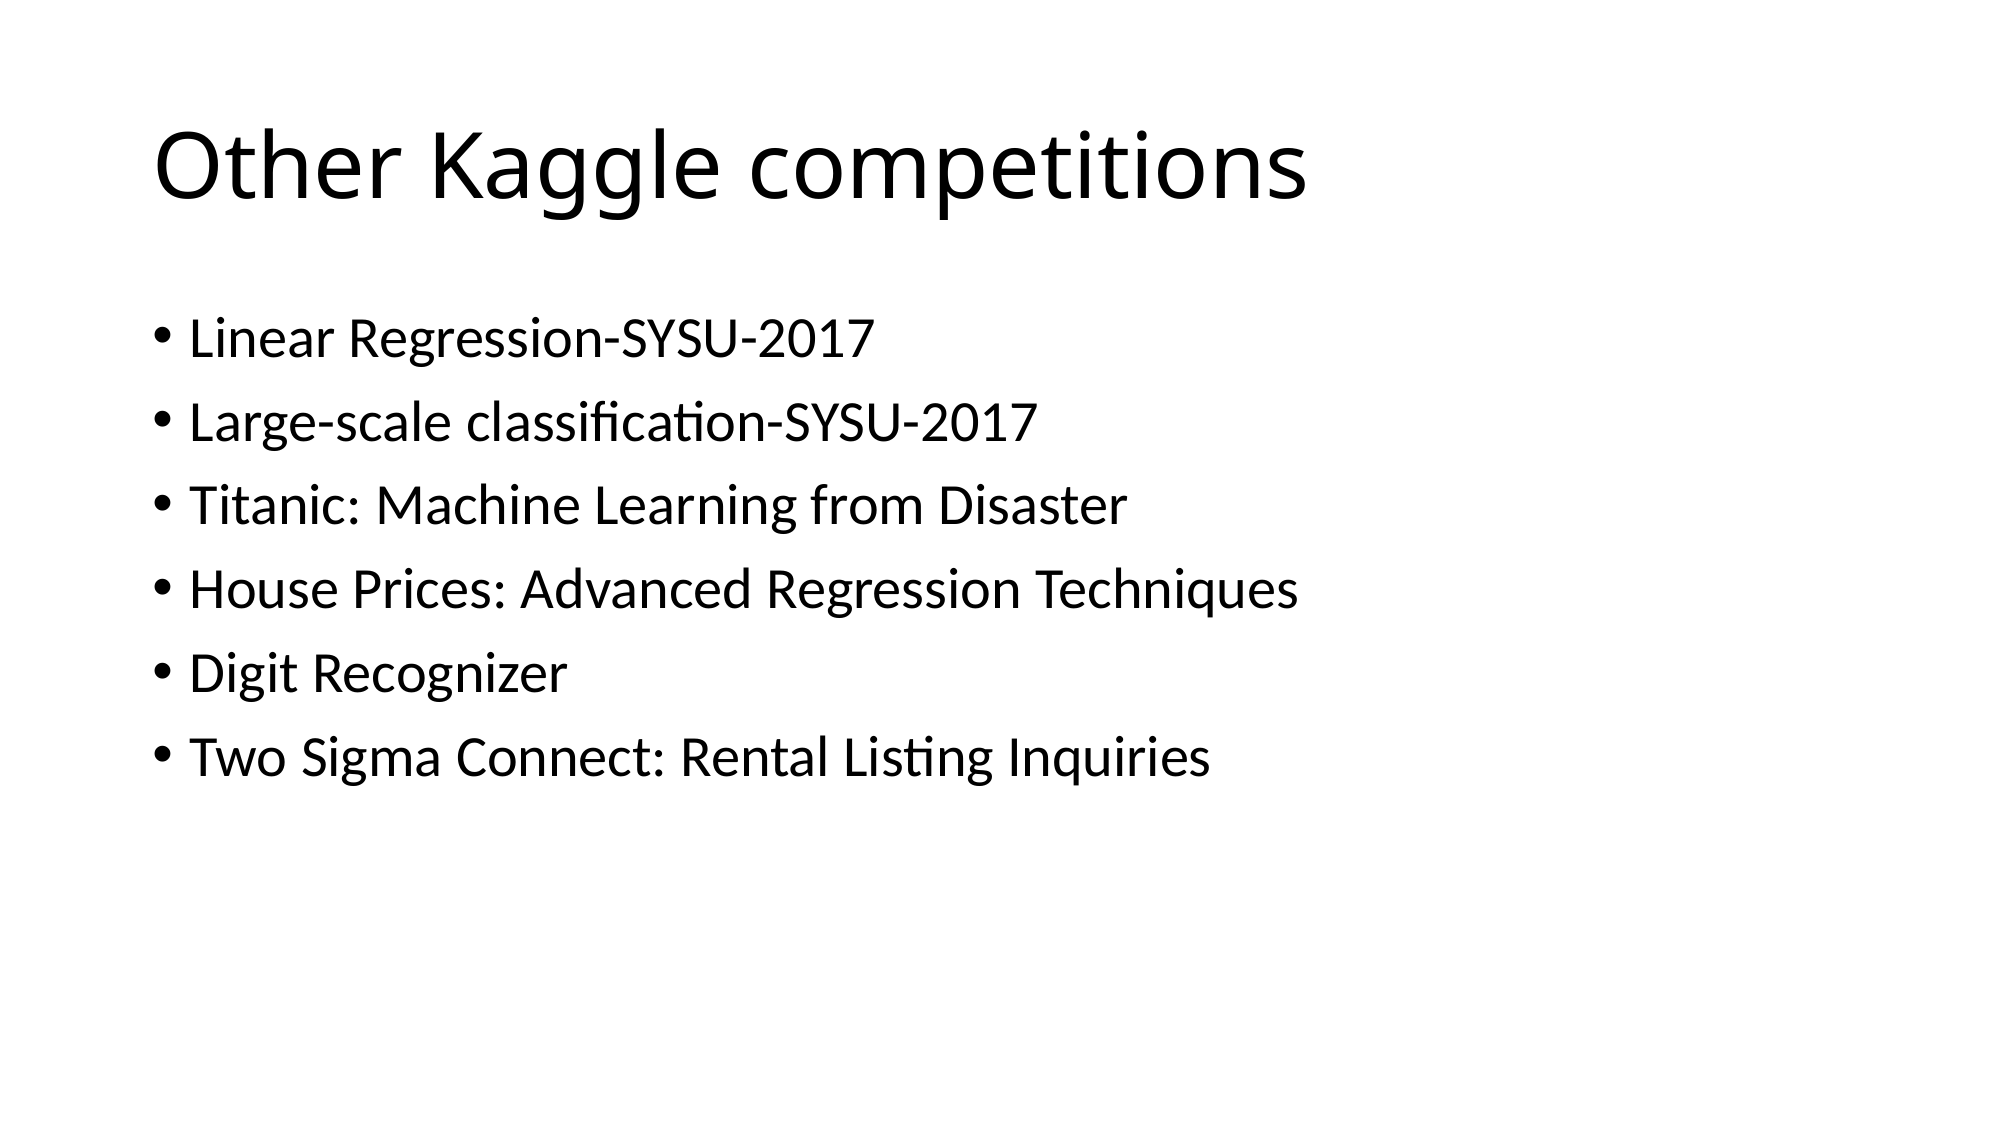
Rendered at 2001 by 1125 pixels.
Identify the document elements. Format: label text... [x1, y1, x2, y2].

title Other Kaggle competitions [137, 59, 1863, 278]
list Linear Regression-SYSU-2017 Large-scale classification-SYSU-2017 Titanic: Machine Learning from Disaster House Prices: Advanced Regression Techniques Digit Recognizer Two Sigma Connect: Rental Listing Inquiries [137, 299, 1863, 1014]
